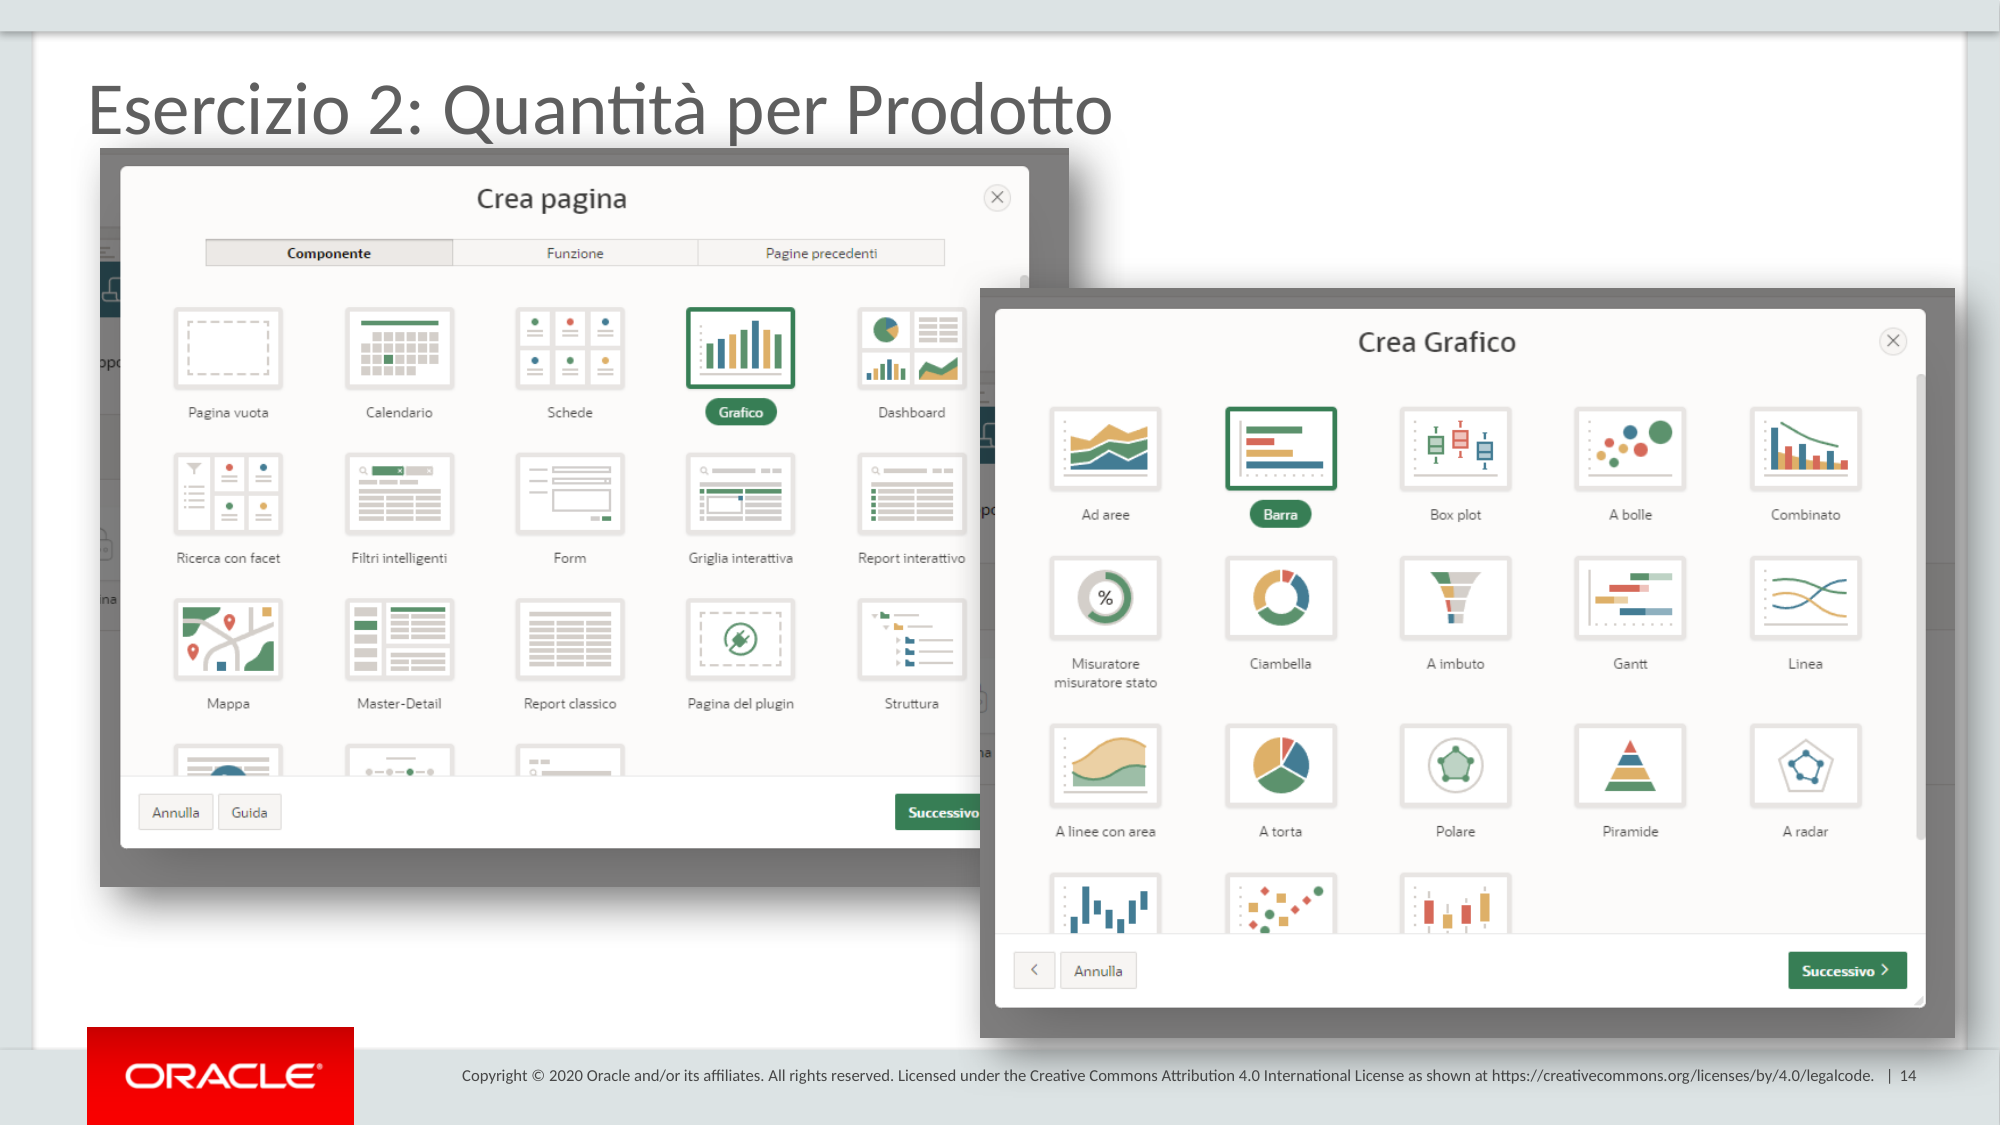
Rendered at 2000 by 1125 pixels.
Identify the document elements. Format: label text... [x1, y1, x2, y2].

title Esercizio 2: Quantità per Prodotto [87, 66, 1913, 149]
picture [100, 148, 1955, 1038]
picture [87, 1027, 354, 1125]
